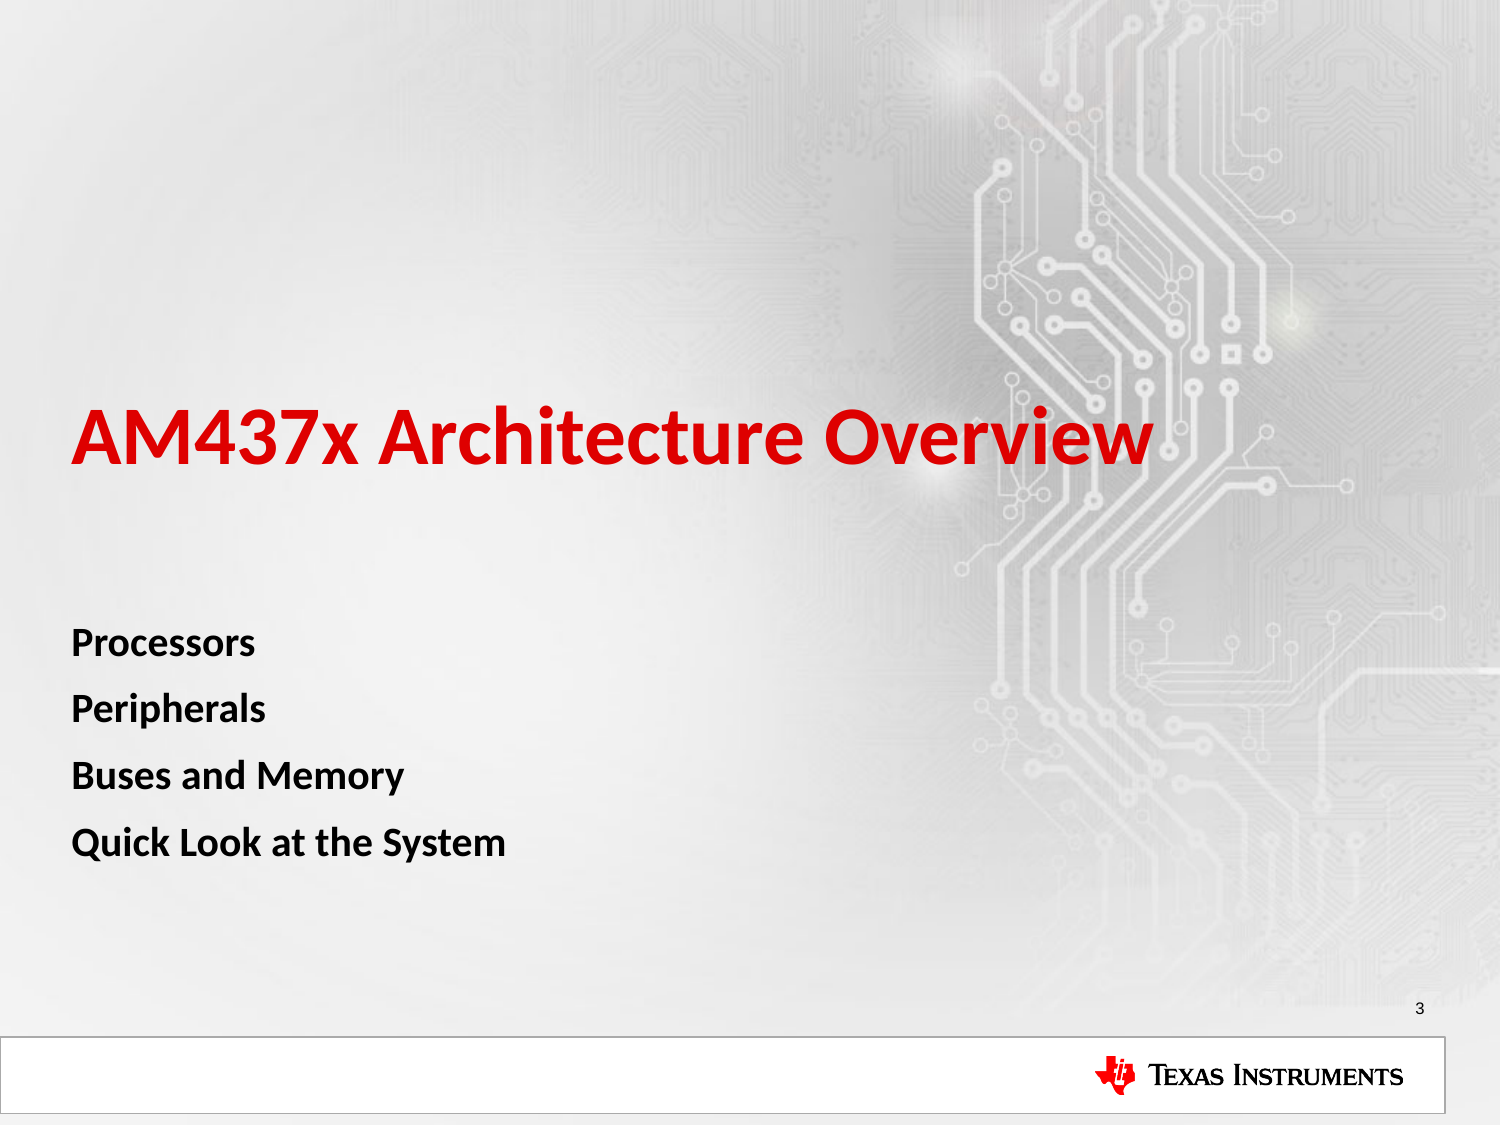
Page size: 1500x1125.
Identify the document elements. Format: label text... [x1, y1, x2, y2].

subtitle Processors Peripherals Buses and Memory Quick Look at the System [56, 606, 1444, 851]
picture [0, 0, 1500, 1125]
slide_number 3 [1089, 990, 1440, 1025]
title AM437x Architecture Overview [56, 318, 1444, 561]
picture [1095, 1056, 1403, 1095]
